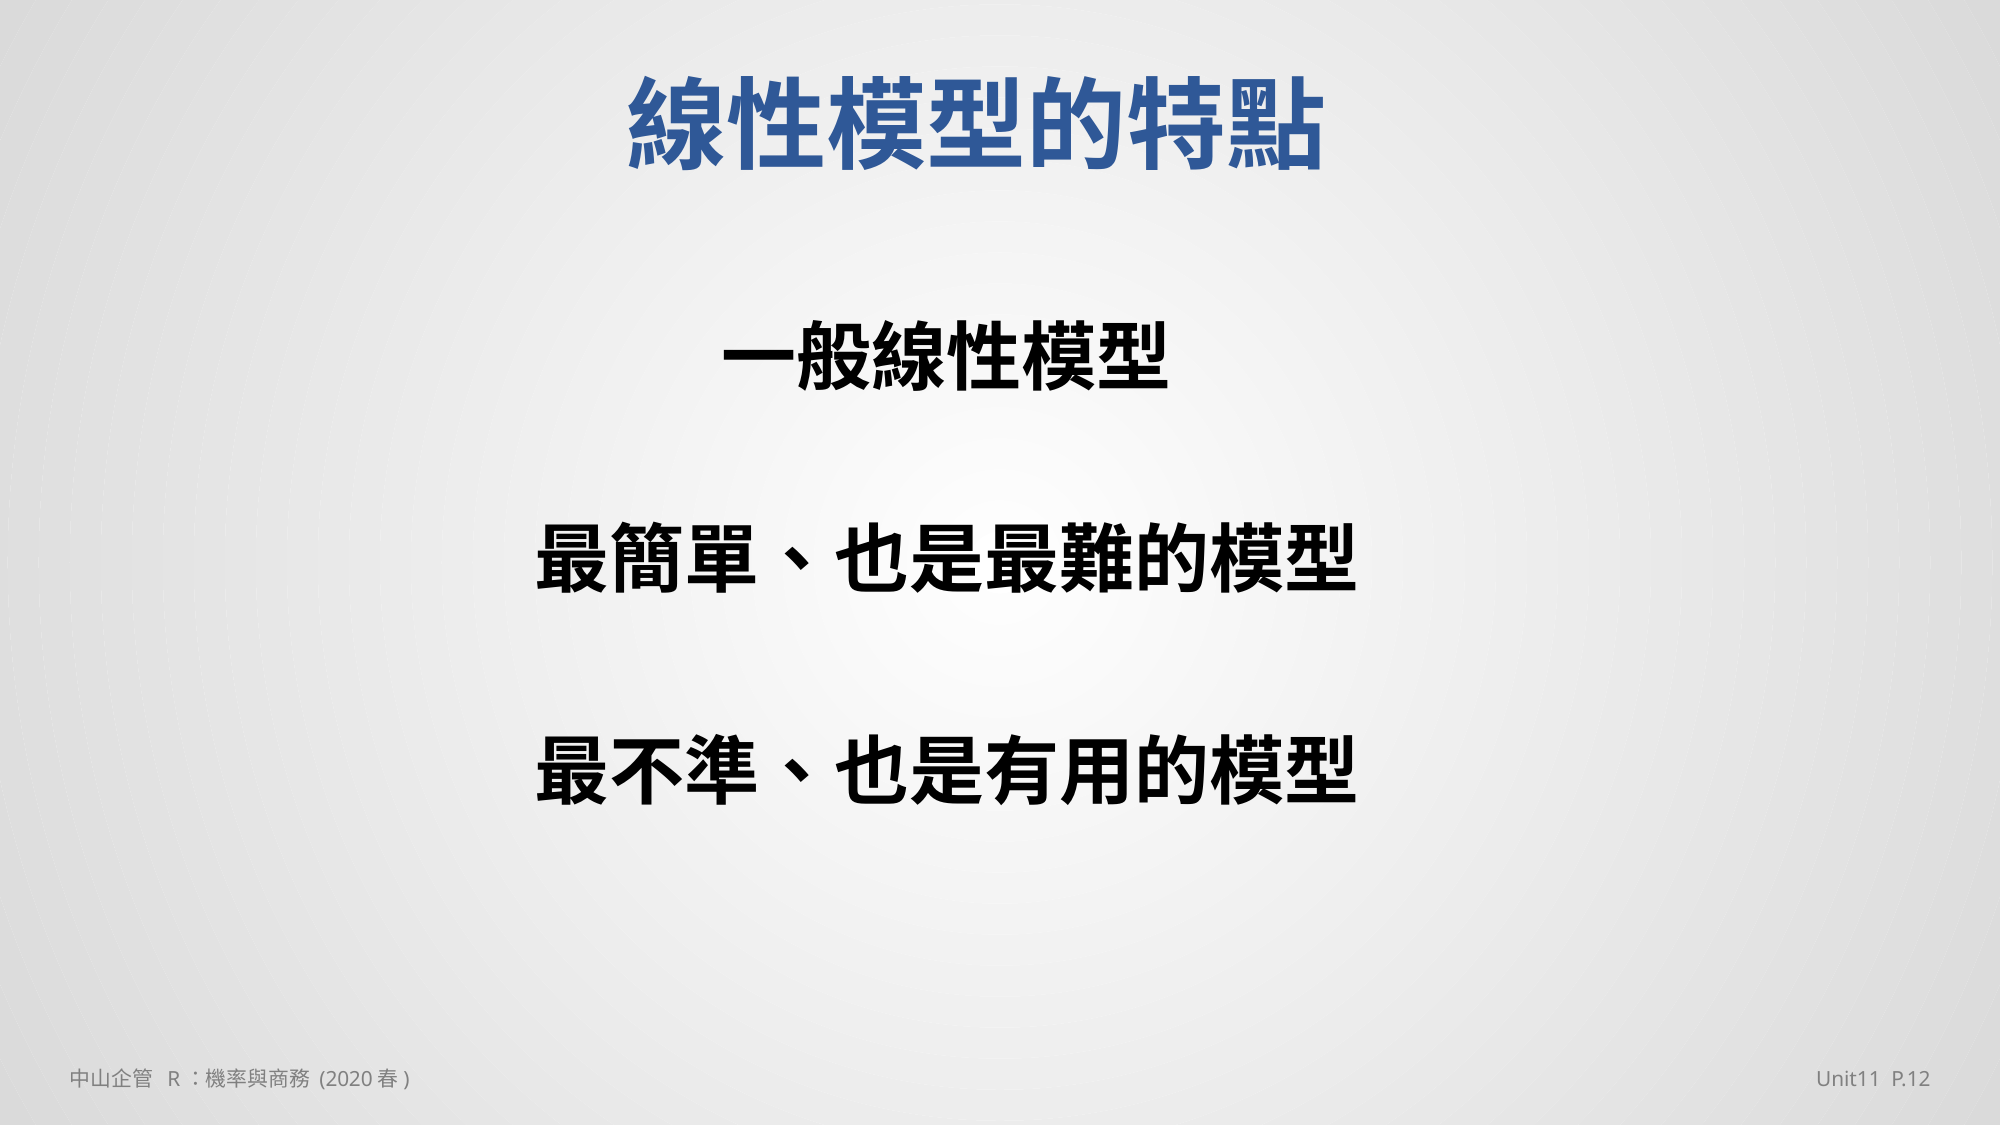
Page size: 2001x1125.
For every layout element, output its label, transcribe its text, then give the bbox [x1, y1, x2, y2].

text_box 線性模型的特點 [338, 54, 1615, 197]
text_box 一般線性模型 [707, 302, 1187, 408]
text_box 最簡單、也是最難的模型 [519, 503, 1375, 609]
text_box 最不準、也是有用的模型 [519, 716, 1375, 821]
